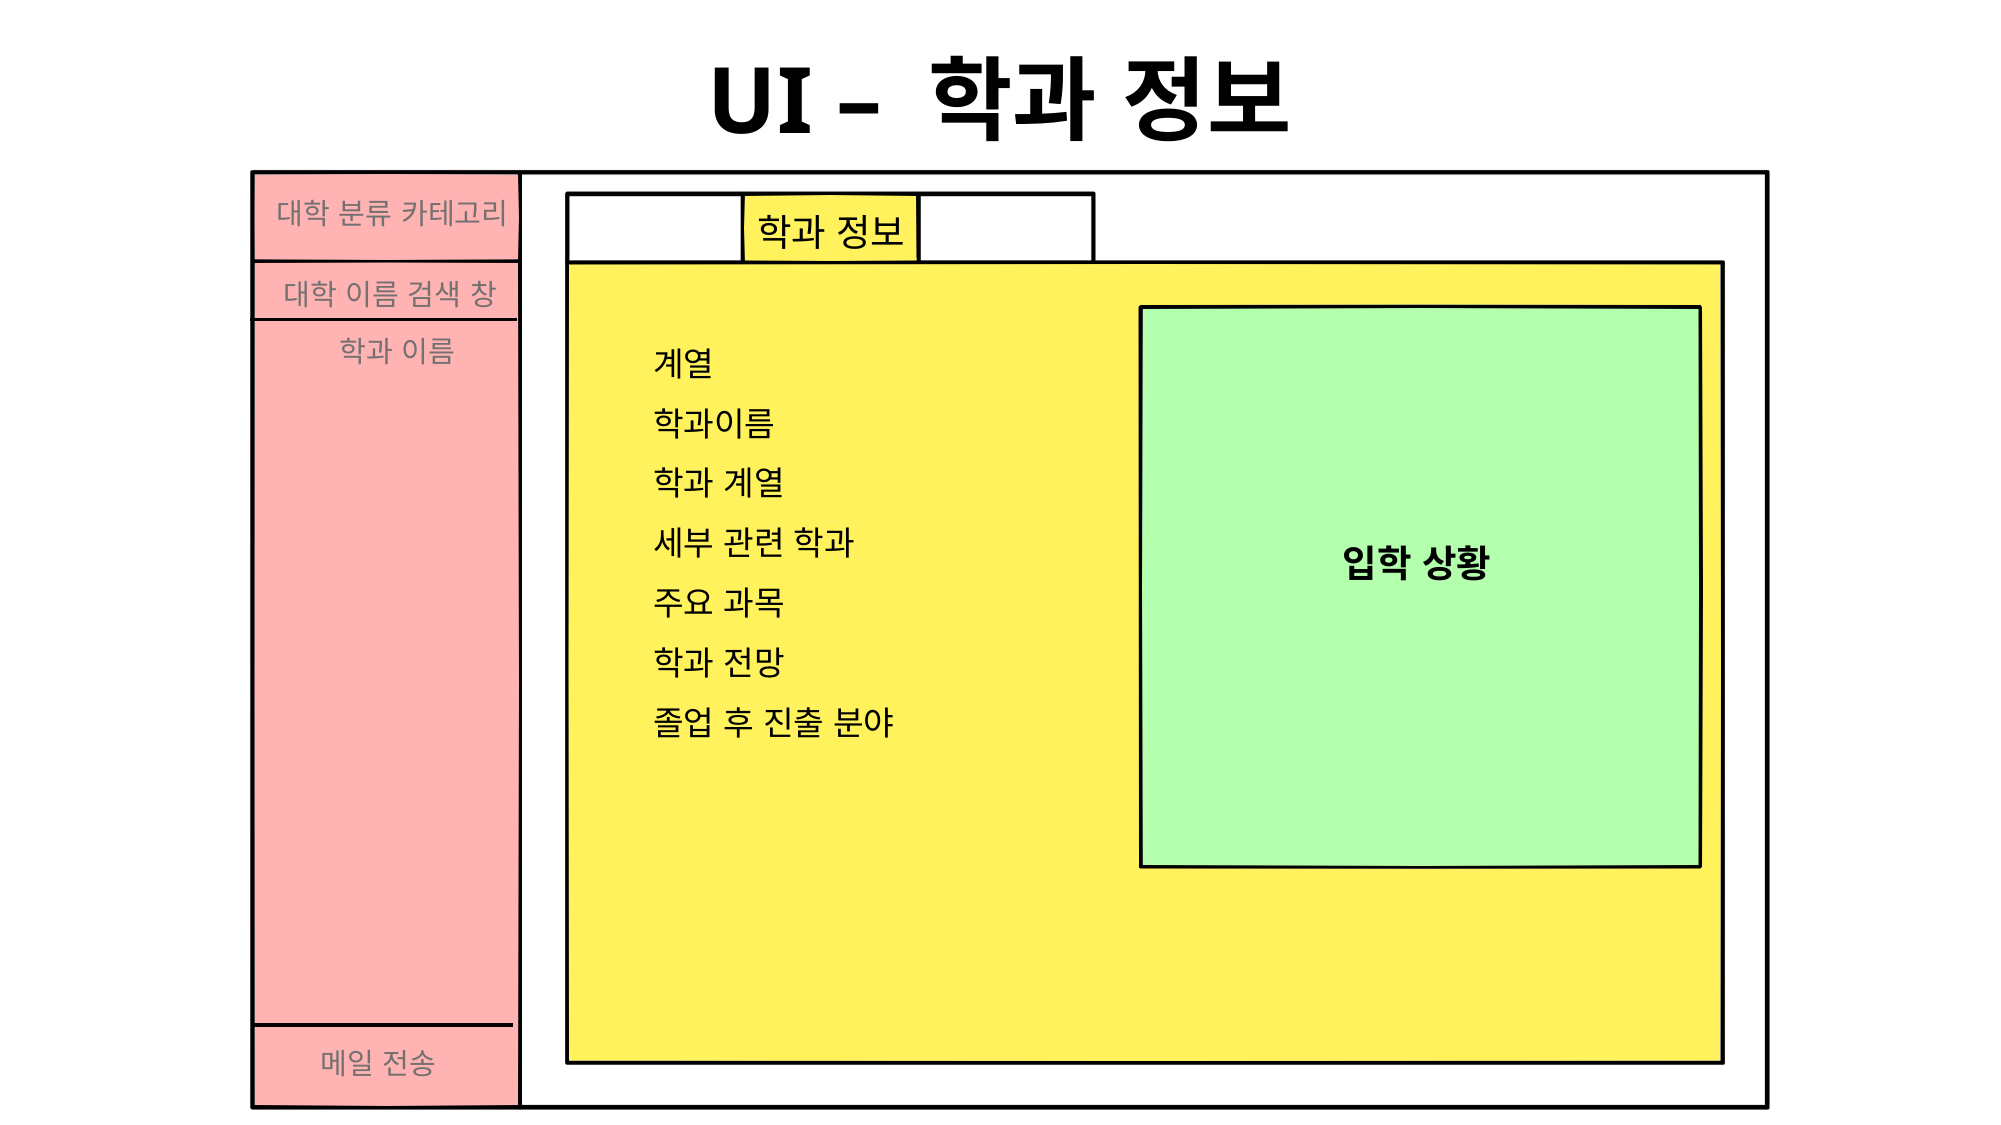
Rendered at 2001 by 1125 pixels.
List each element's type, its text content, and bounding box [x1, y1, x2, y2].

text_box UI – 학과 정보 [137, 0, 1863, 213]
picture [212, 142, 1812, 1125]
